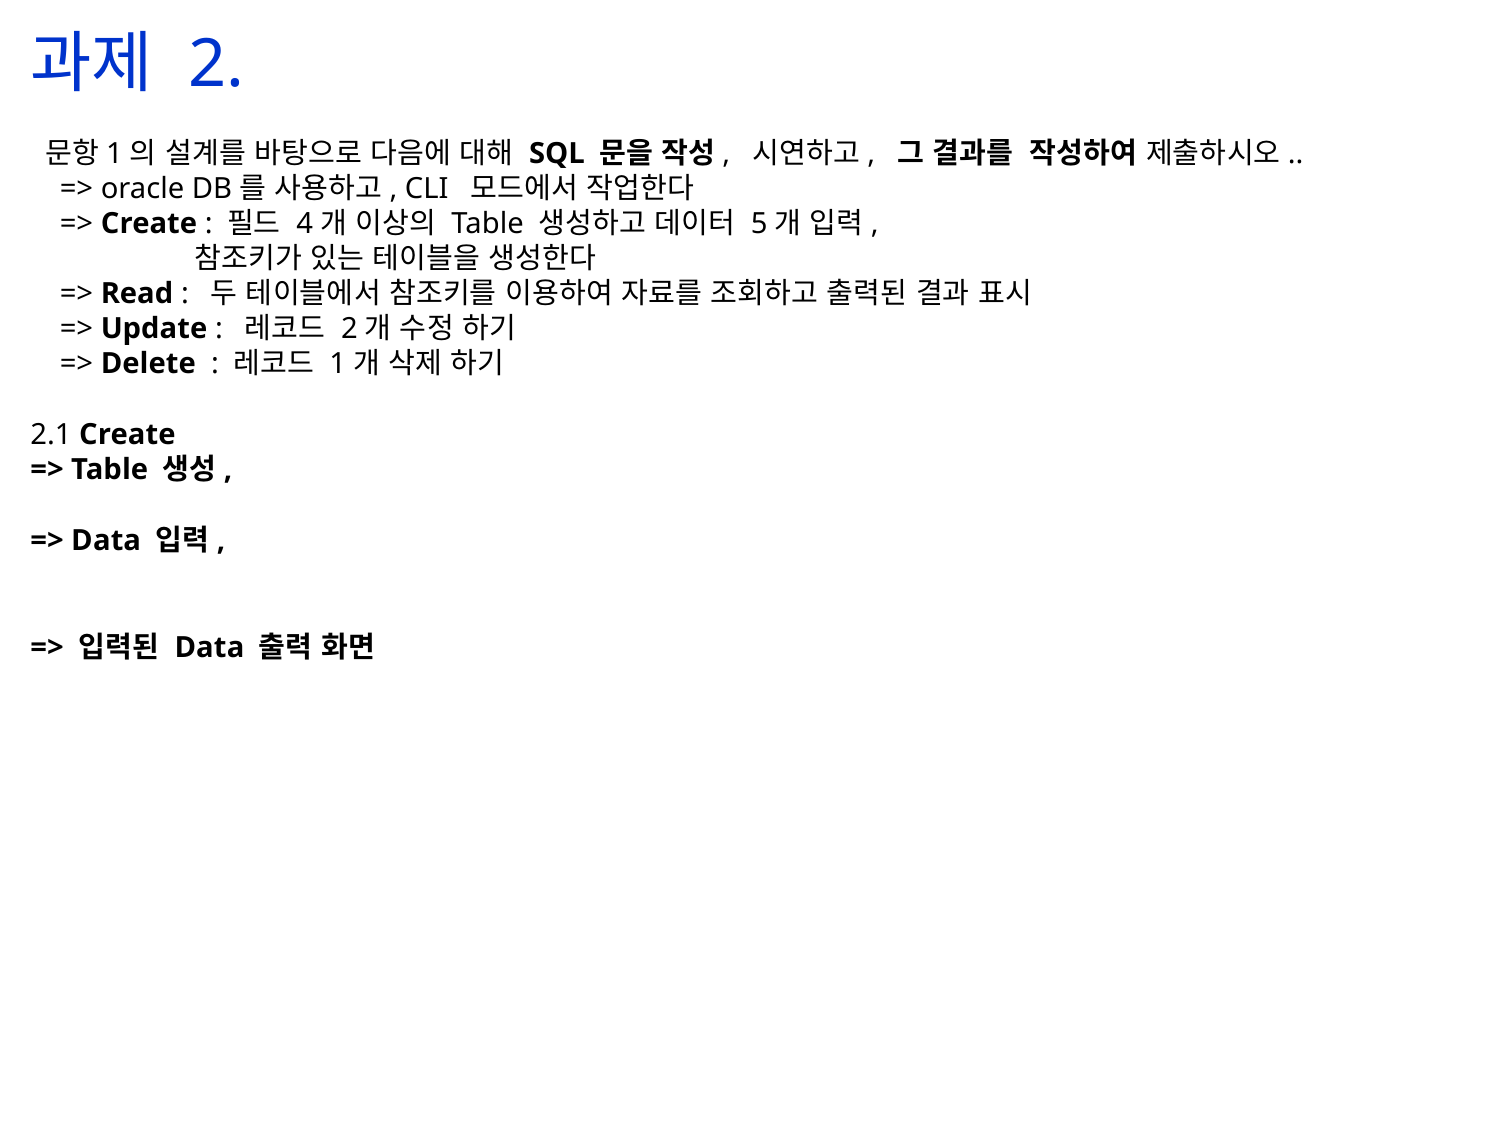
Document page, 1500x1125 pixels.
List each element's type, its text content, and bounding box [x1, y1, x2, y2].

text_box 과제 2. 문항1의 설계를 바탕으로 다음에 대해 SQL 문을 작성, 시연하고, 그 결과를 작성하여 제출하시오.. => oracle DB를 사용하고, CLI 모드에서 작업한다 => Create : 필드 4개 이상의 Table 생성하고 데이터 5개 입력, 참조키가 있는 테이블을 생성한다 => Read : 두 테이블에서 참조키를 이용하여 자료를 조회하고 출력된 결과 표시 => Update : 레코드 2개 수정 하기 => Delete : 레코드 1개 삭제 하기 2.1 Create => Table 생성, => Data 입력, => 입력된 Data 출력 화면 [15, 21, 1487, 671]
